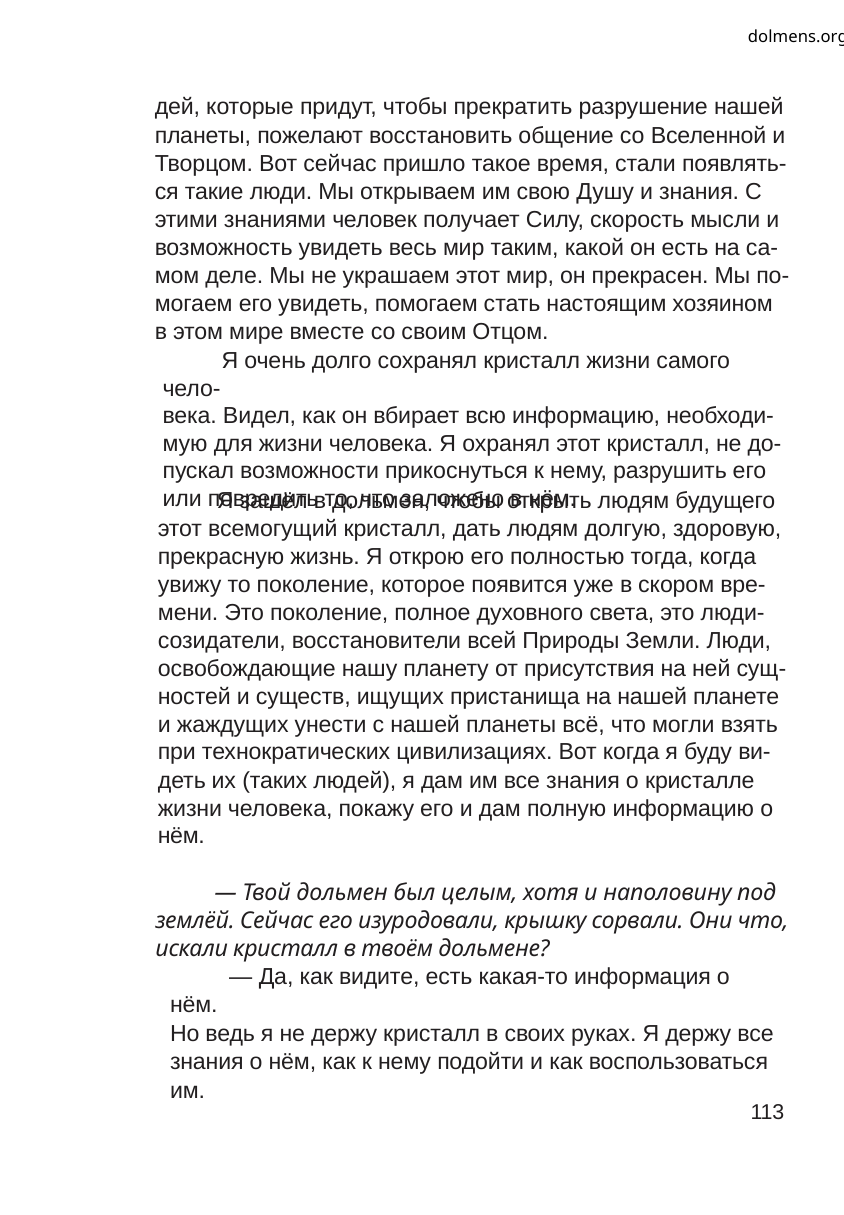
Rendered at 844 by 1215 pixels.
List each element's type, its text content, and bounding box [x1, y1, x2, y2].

text_box dolmens.org [747, 27, 844, 66]
text_box 113 [750, 1097, 785, 1151]
text_box — Да, как видите, есть какая-то информация о нём. Но ведь я не держу кристалл в своих руках. Я держу все знания о нём, как к нему подойти и как воспользоваться им. [170, 960, 774, 1103]
text_box — Твой дольмен был целым, хотя и наполовину под землёй. Сейчас его изуродовали, крышку сорвали. Они что, искали кристалл в твоём дольмене? [155, 877, 789, 990]
text_box Я очень долго сохранял кристалл жизни самого чело- века. Видел, как он вбирает всю информацию, необходи- мую для жизни человека. Я охранял этот кристалл, не до- пускал возможности прикоснуться к нему, разрушить его или повредить то, что заложено в нём. [162, 345, 781, 485]
text_box Я зашёл в дольмен, чтобы открыть людям будущего этот всемогущий кристалл, дать людям долгую, здоровую, прекрасную жизнь. Я открою его полностью тогда, когда увижу то поколение, которое появится уже в скором вре- мени. Это поколение, полное духовного света, это люди- созидатели, восстановители всей Природы Земли. Люди, освобождающие нашу планету от присутствия на ней сущ- ностей и существ, ищущих пристанища на нашей планете и жаждущих унести с нашей планеты всё, что могли взять при технократических цивилизациях. Вот когда я буду ви- деть их (таких людей), я дам им все знания о кристалле жизни человека, покажу его и дам полную информацию о нём. [157, 485, 786, 877]
text_box дей, которые придут, чтобы прекратить разрушение нашей планеты, пожелают восстановить общение со Вселенной и Творцом. Вот сейчас пришло такое время, стали появлять- ся такие люди. Мы открываем им свою Душу и знания. С этими знаниями человек получает Силу, скорость мысли и возможность увидеть весь мир таким, какой он есть на са- мом деле. Мы не украшаем этот мир, он прекрасен. Мы по- могаем его увидеть, помогаем стать настоящим хозяином в этом мире вместе со своим Отцом. [154, 91, 789, 373]
